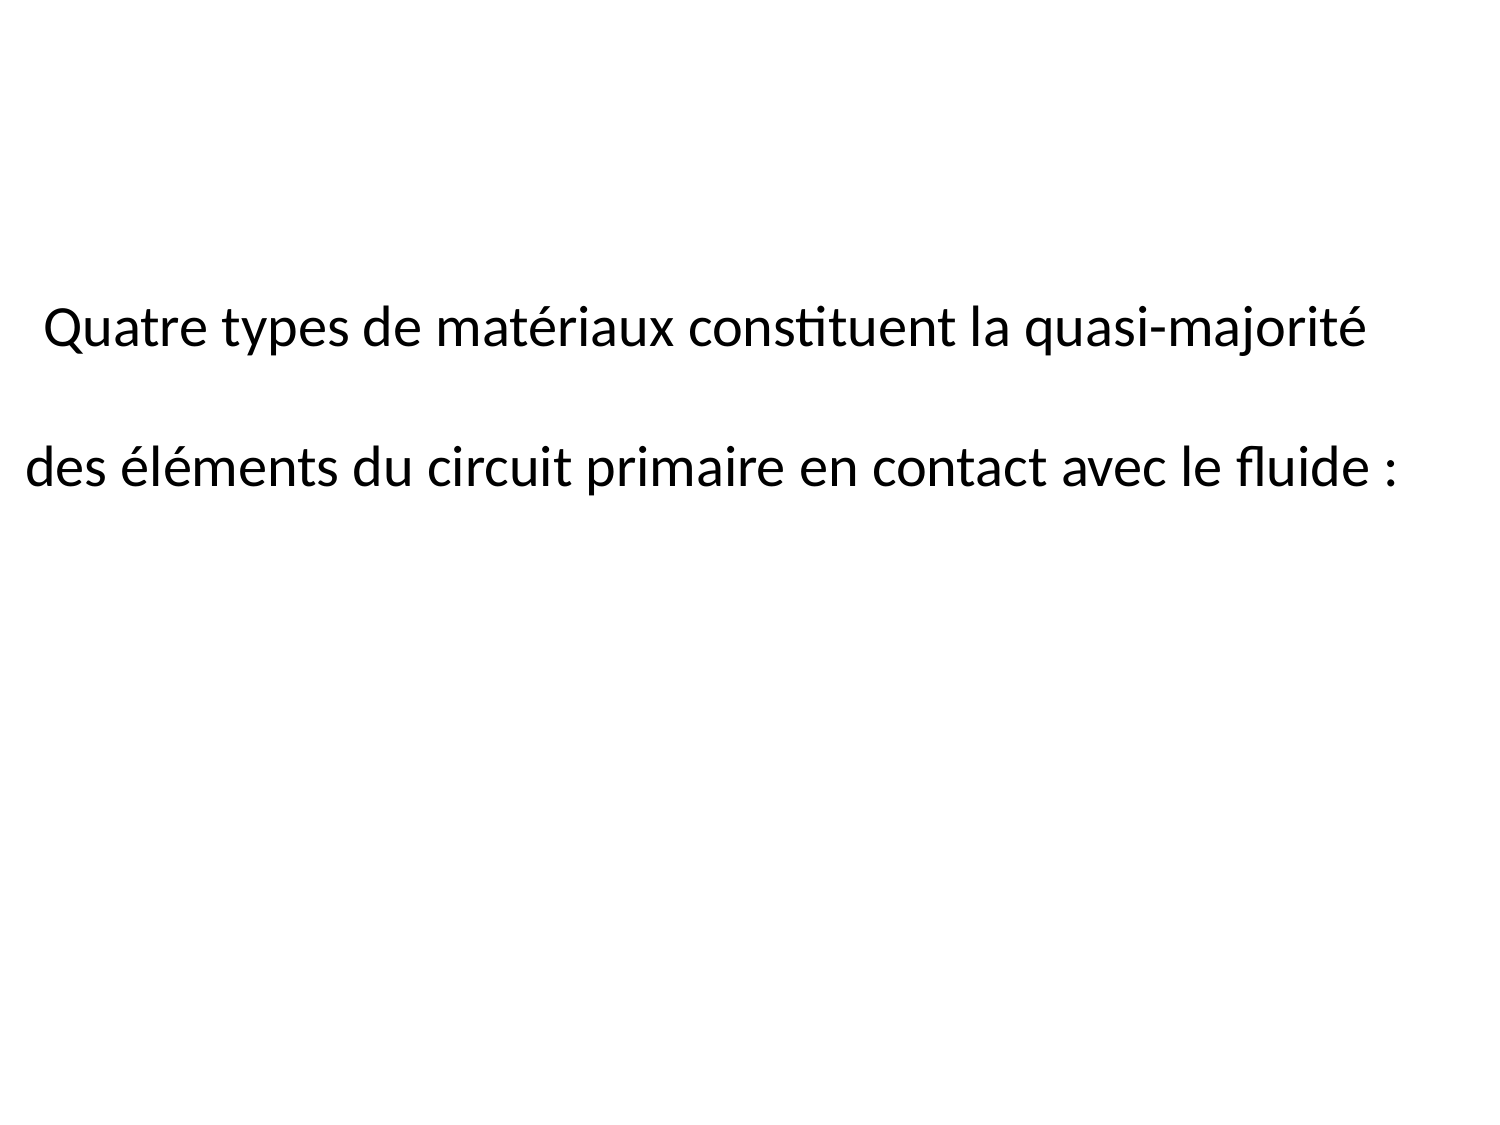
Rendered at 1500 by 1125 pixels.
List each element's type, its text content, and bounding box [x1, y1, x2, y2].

text_box Quatre types de matériaux constituent la quasi-majorité des éléments du circuit primaire en contact avec le fluide : [0, 281, 1425, 762]
